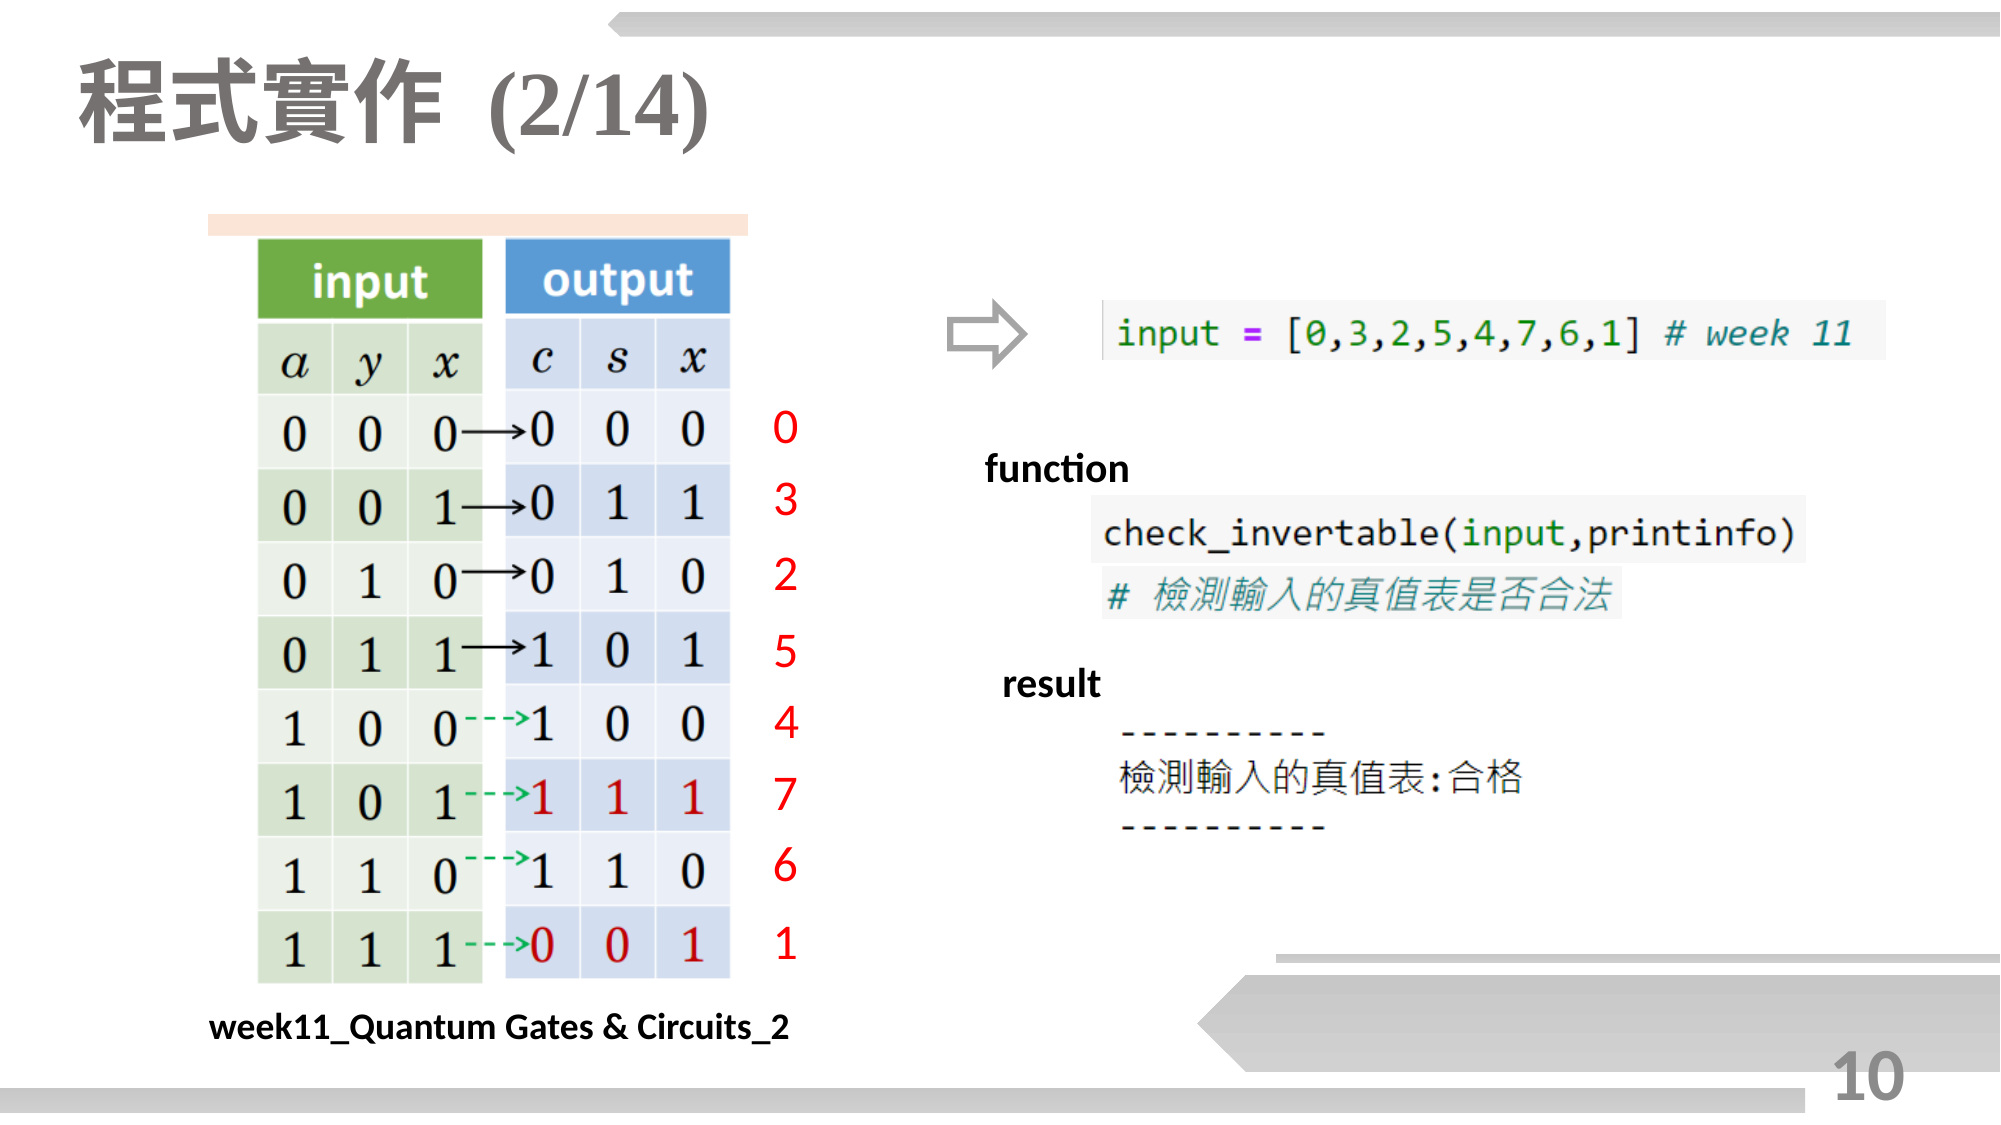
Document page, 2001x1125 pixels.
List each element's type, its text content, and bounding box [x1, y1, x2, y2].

text_box result [987, 648, 1117, 713]
text_box [0, 1088, 1806, 1113]
text_box 4 [759, 681, 815, 757]
picture [1102, 566, 1622, 619]
text_box 3 [758, 457, 814, 533]
text_box 7 [757, 753, 813, 824]
picture [1091, 495, 1806, 563]
text_box 程式實作 (2/14) [62, 36, 928, 162]
picture [1071, 703, 1587, 850]
text_box 5 [758, 610, 814, 685]
slide_number 10 [1470, 1040, 1921, 1101]
text_box [1276, 954, 2000, 963]
text_box function [970, 433, 1146, 499]
text_box [949, 303, 1026, 365]
text_box [607, 11, 2000, 38]
text_box 6 [757, 824, 813, 899]
picture [208, 214, 748, 1004]
text_box week11_Quantum Gates & Circuits_2 [194, 994, 806, 1055]
text_box 2 [758, 533, 814, 608]
picture [1102, 300, 1886, 360]
text_box 1 [757, 902, 813, 977]
text_box [1196, 974, 2000, 1073]
text_box 0 [758, 385, 814, 457]
